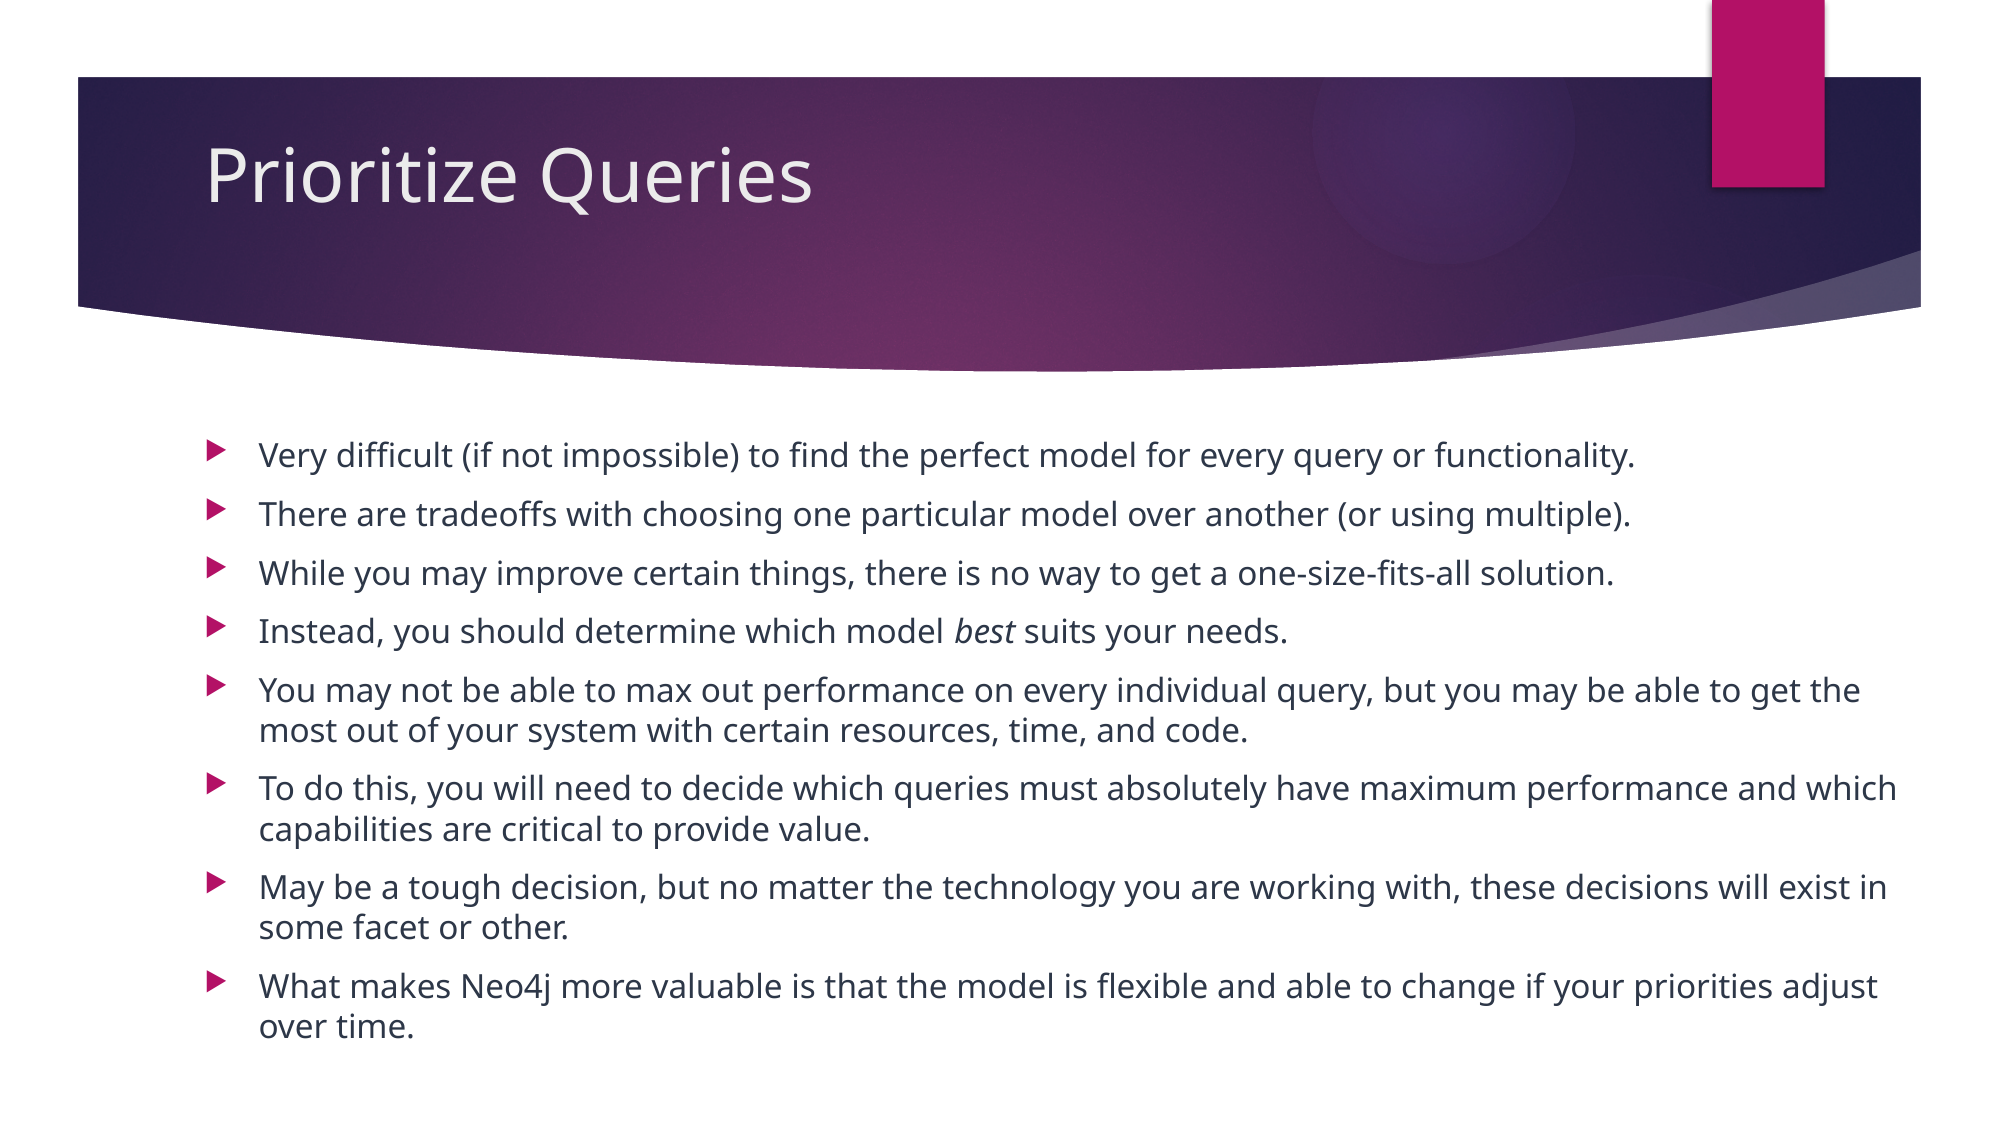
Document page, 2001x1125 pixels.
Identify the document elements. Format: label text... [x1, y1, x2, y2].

list Very difficult (if not impossible) to find the perfect model for every query or functionality. There are tradeoffs with choosing one particular model over another (or using multiple). While you may improve certain things, there is no way to get a one-size-fits-all solution. Instead, you should determine which model best suits your needs. You may not be able to max out performance on every individual query, but you may be able to get the most out of your system with certain resources, time, and code. To do this, you will need to decide which queries must absolutely have maximum performance and which capabilities are critical to provide value. May be a tough decision, but no matter the technology you are working with, these decisions will exist in some facet or other. What makes Neo4j more valuable is that the model is flexible and able to change if your priorities adjust over time. [189, 427, 1918, 1055]
title Prioritize Queries [189, 159, 1627, 276]
